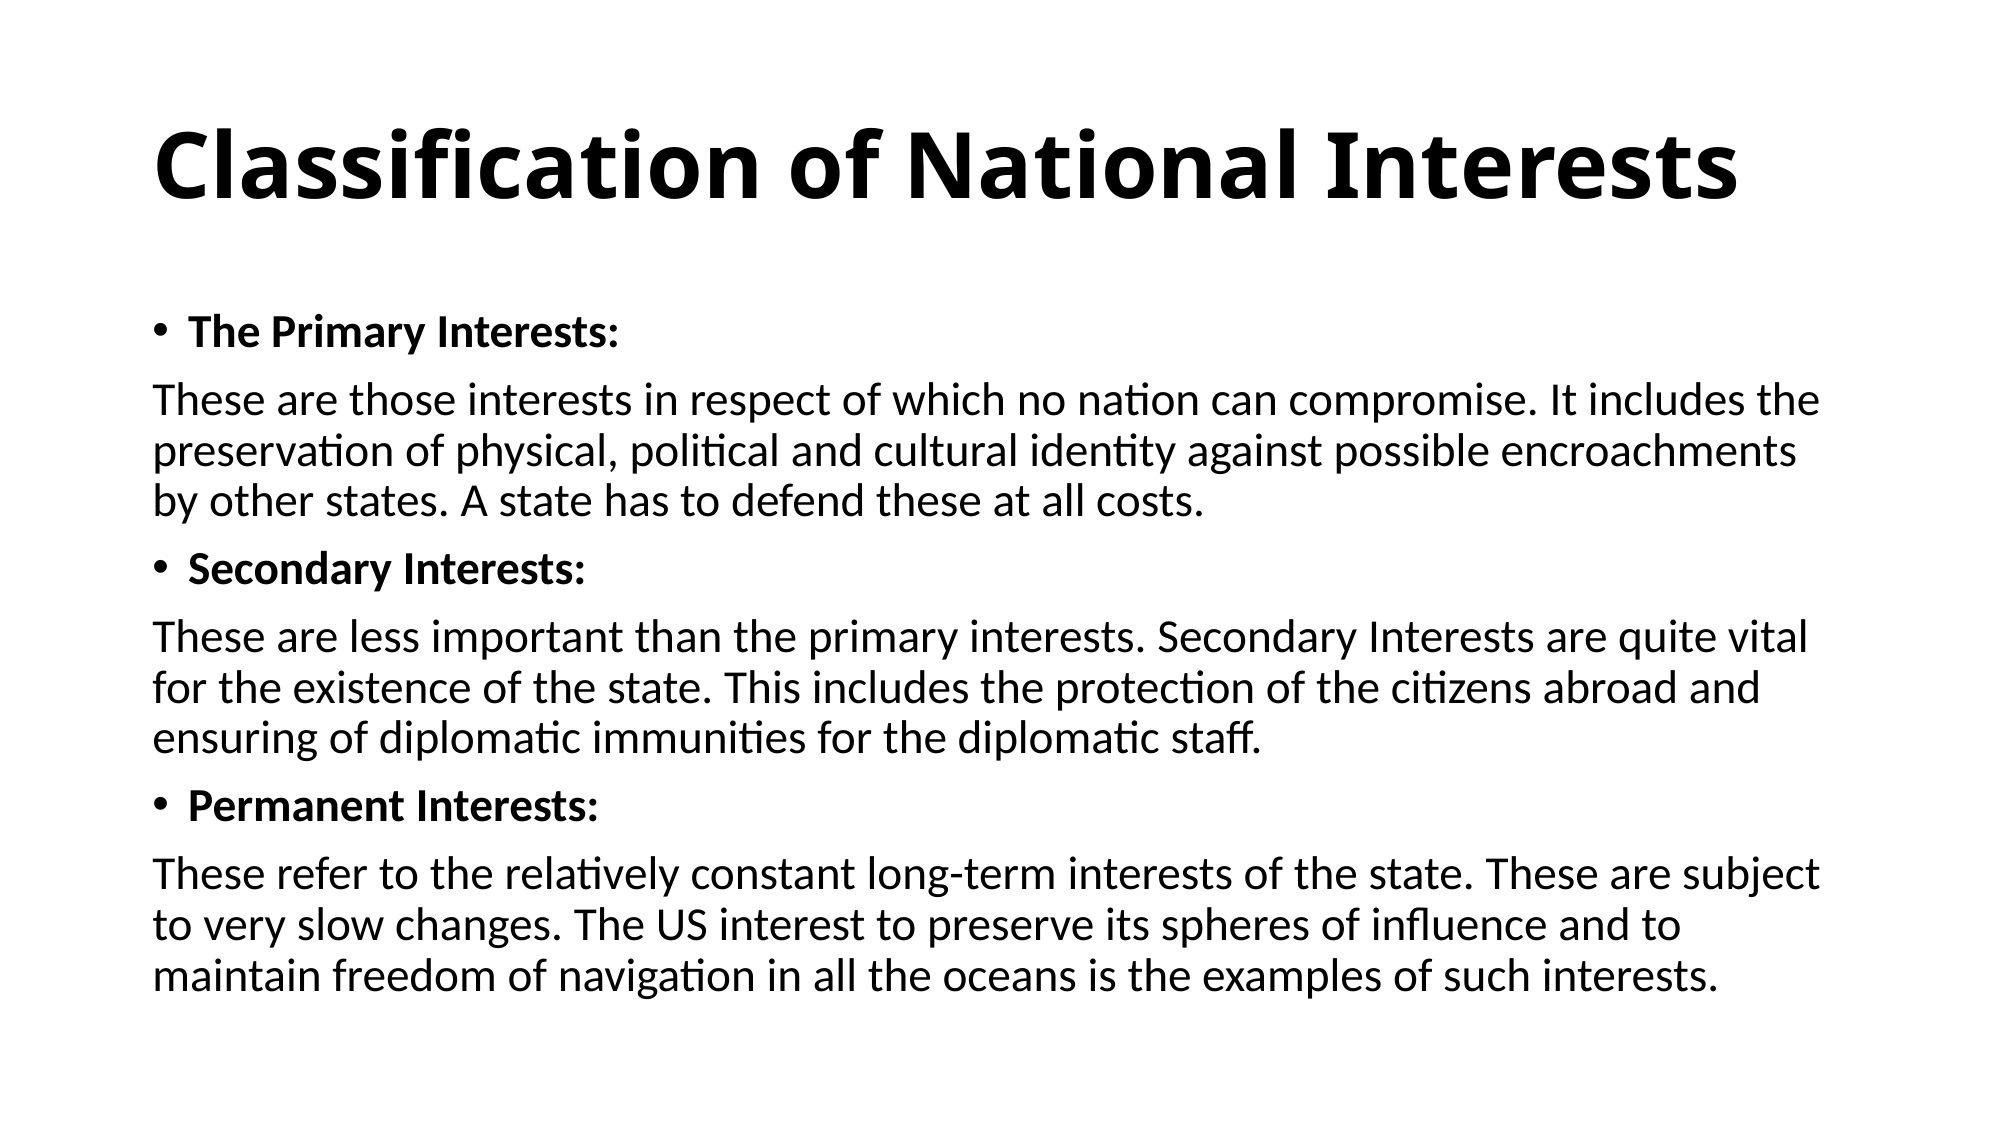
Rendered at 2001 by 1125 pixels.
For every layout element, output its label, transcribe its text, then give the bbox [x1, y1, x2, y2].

title Classification of National Interests [137, 59, 1863, 278]
list The Primary Interests: These are those interests in respect of which no nation can compromise. It includes the preservation of physical, political and cultural identity against possible encroachments by other states. A state has to defend these at all costs. Secondary Interests: These are less important than the primary interests. Secondary Interests are quite vital for the existence of the state. This includes the protection of the citizens abroad and ensuring of diplomatic immunities for the diplomatic staff. Permanent Interests: These refer to the relatively constant long-term interests of the state. These are subject to very slow changes. The US interest to preserve its spheres of influence and to maintain freedom of navigation in all the oceans is the examples of such interests. [137, 299, 1863, 1014]
